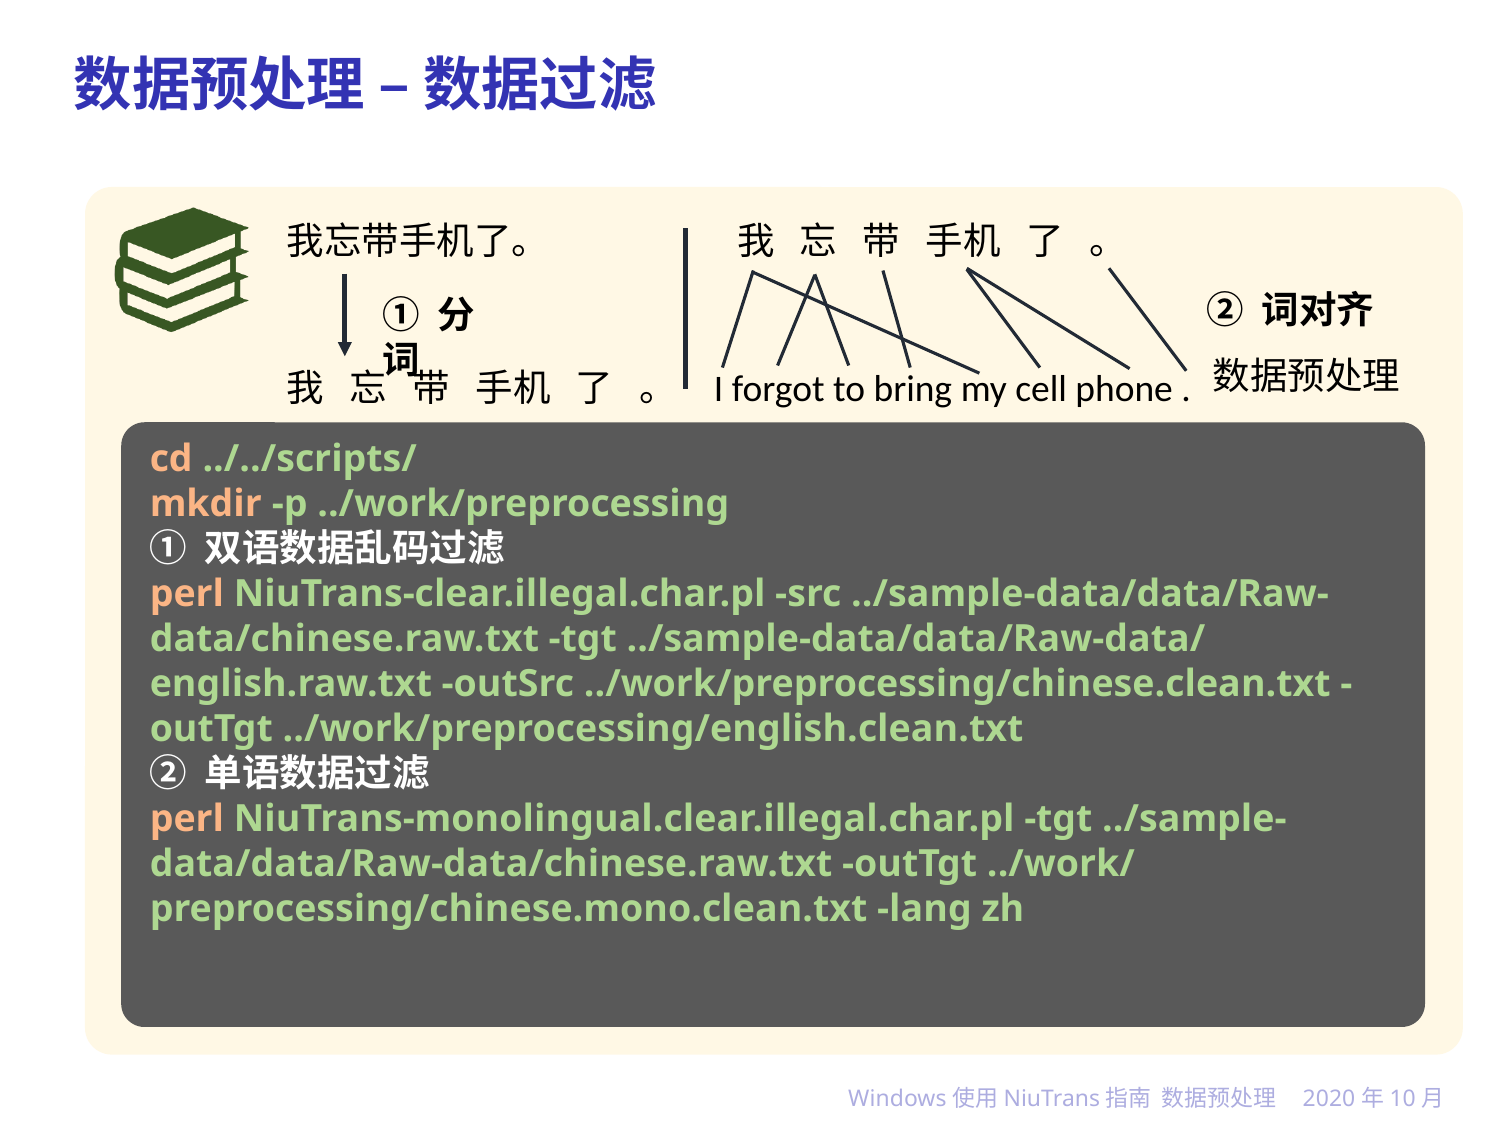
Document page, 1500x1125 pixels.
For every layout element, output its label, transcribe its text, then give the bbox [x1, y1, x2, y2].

text_box 数据预处理 [1197, 344, 1439, 405]
text_box 数据预处理 – 数据过滤 [59, 39, 752, 125]
text_box cd ../../scripts/ mkdir -p ../work/preprocessing ① 双语数据乱码过滤 perl NiuTrans-clear.illegal.char.pl -src ../sample-data/data/Raw-data/chinese.raw.txt -tgt ../sample-data/data/Raw-data/english.raw.txt -outSrc ../work/preprocessing/chinese.clean.txt -outTgt ../work/preprocessing/english.clean.txt ② 单语数据过滤 perl NiuTrans-monolingual.clear.illegal.char.pl -tgt ../sample-data/data/Raw-data/chinese.raw.txt -outTgt ../work/preprocessing/chinese.mono.clean.txt -lang zh [135, 426, 1405, 936]
picture [106, 194, 257, 345]
text_box ② 词对齐 [1191, 278, 1405, 339]
text_box I forgot to bring my cell phone . [699, 356, 1215, 417]
text_box 我 忘 带 手机 了 。 [722, 209, 1120, 270]
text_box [271, 209, 670, 418]
text_box 2020年10月 [1287, 1075, 1500, 1118]
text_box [1108, 268, 1187, 371]
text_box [722, 270, 754, 368]
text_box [751, 271, 980, 374]
text_box [83, 185, 1464, 1056]
text_box Windows使用NiuTrans指南 [833, 1075, 1197, 1118]
text_box [120, 421, 1427, 1029]
text_box 数据预处理 [1197, 1075, 1287, 1118]
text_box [966, 268, 1108, 369]
